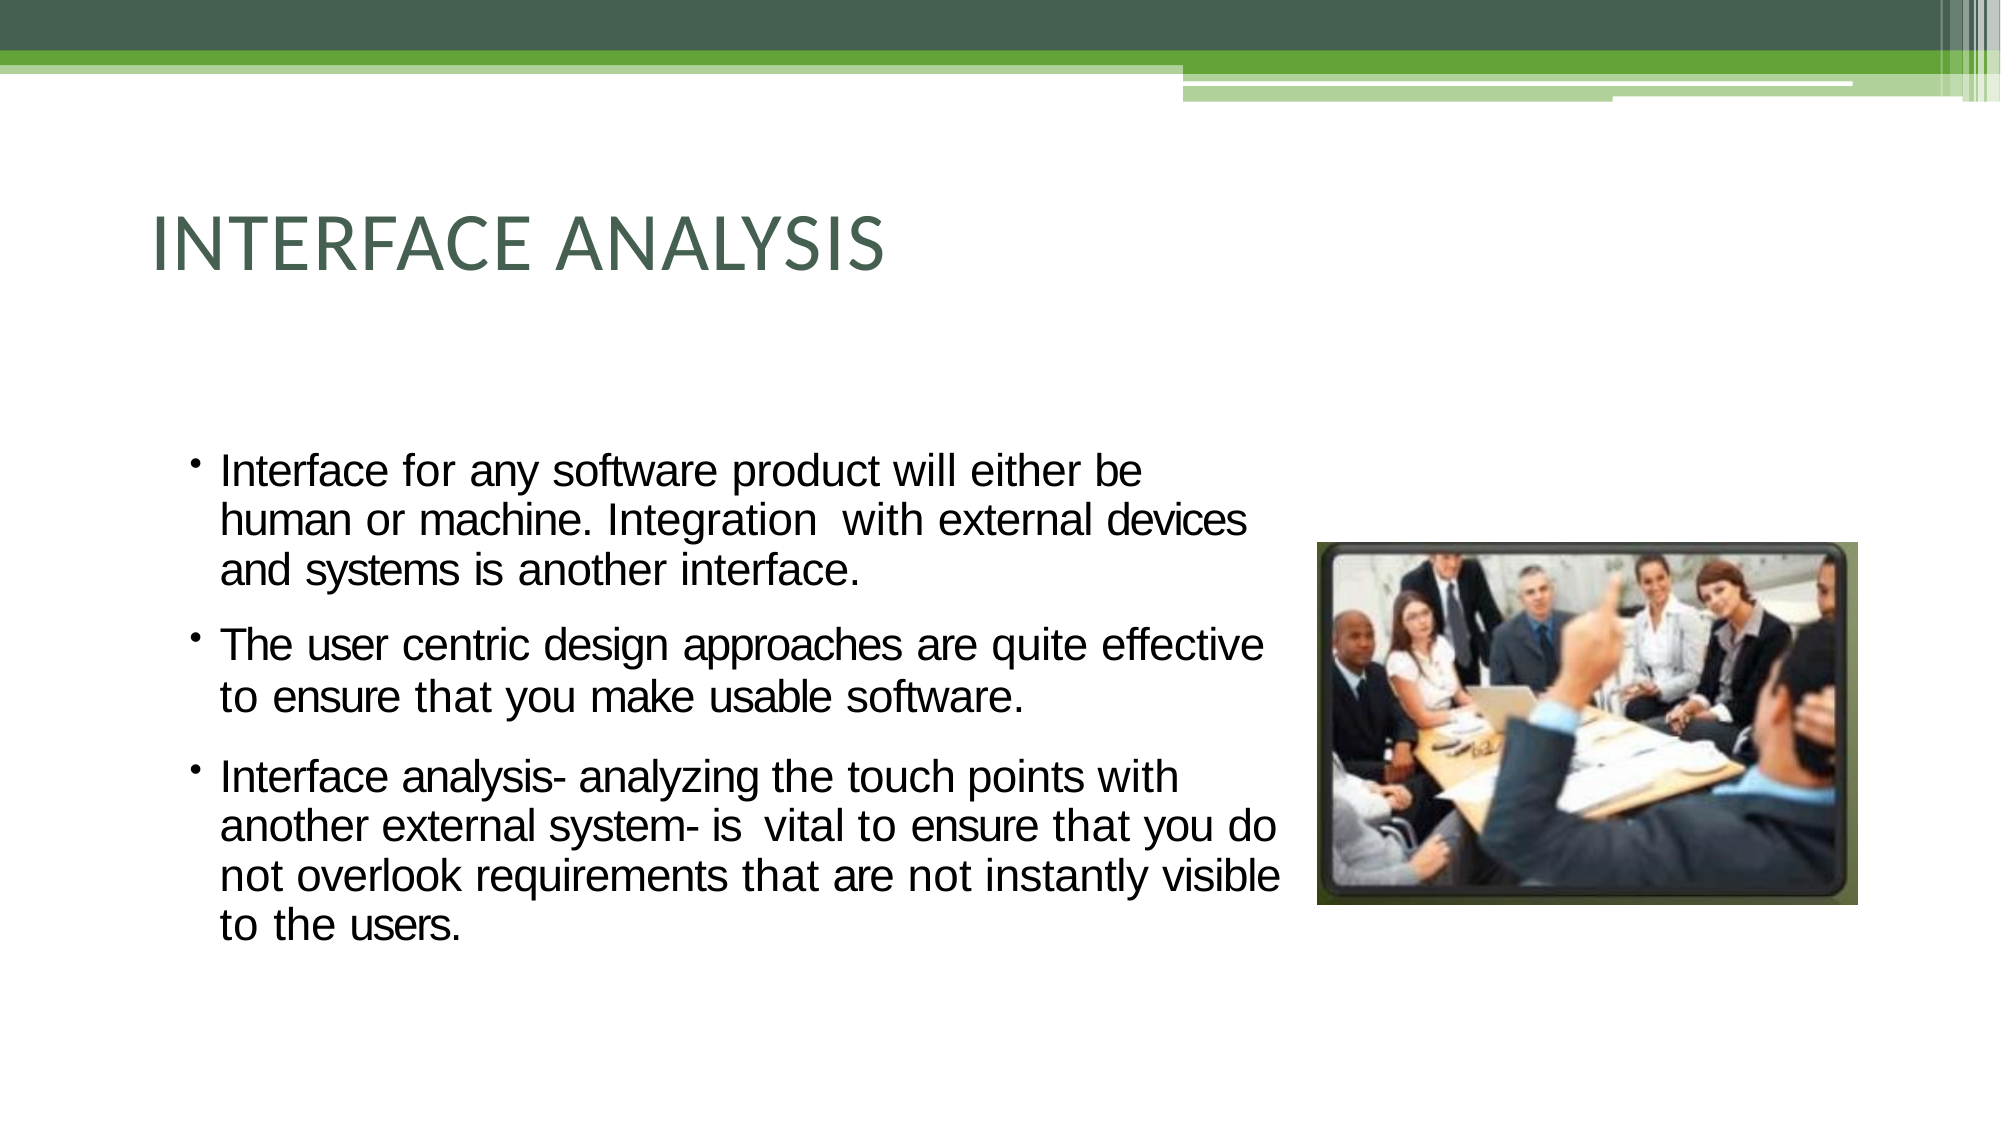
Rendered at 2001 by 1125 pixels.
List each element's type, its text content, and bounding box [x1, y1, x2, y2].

text_box [1317, 542, 1858, 905]
text_box Interface for any software product will either be human or machine. Integration with external devices and systems is another interface. The user centric design approaches are quite effective to ensure that you make usable software. Interface analysis- analyzing the touch points with another external system- is vital to ensure that you do not overlook requirements that are not instantly visible to the users. [187, 437, 1317, 950]
title INTERFACE ANALYSIS [150, 187, 1138, 376]
